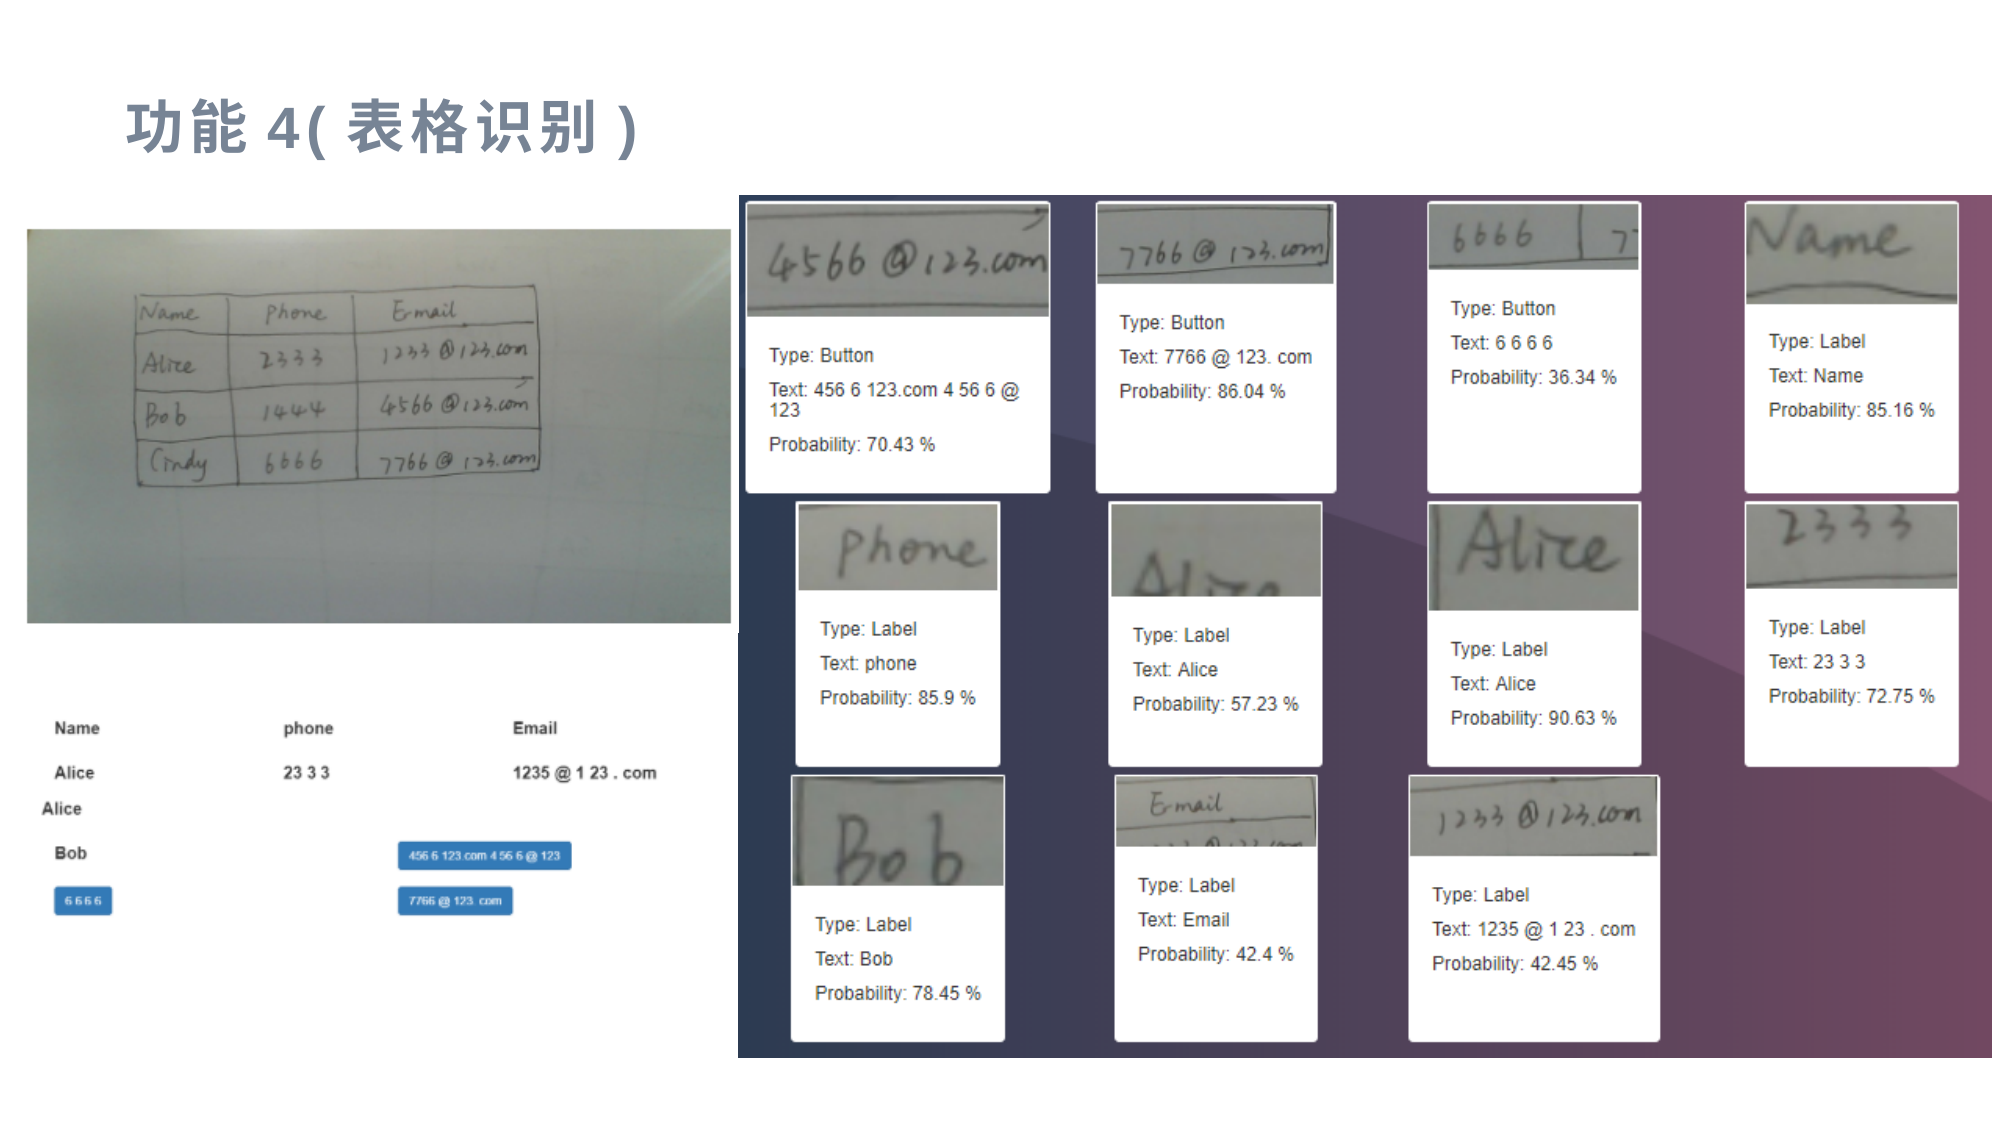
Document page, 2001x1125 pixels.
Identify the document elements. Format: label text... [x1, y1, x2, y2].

picture [18, 195, 1992, 1058]
title 功能4(表格识别) [109, 0, 1890, 169]
picture [26, 637, 730, 1058]
